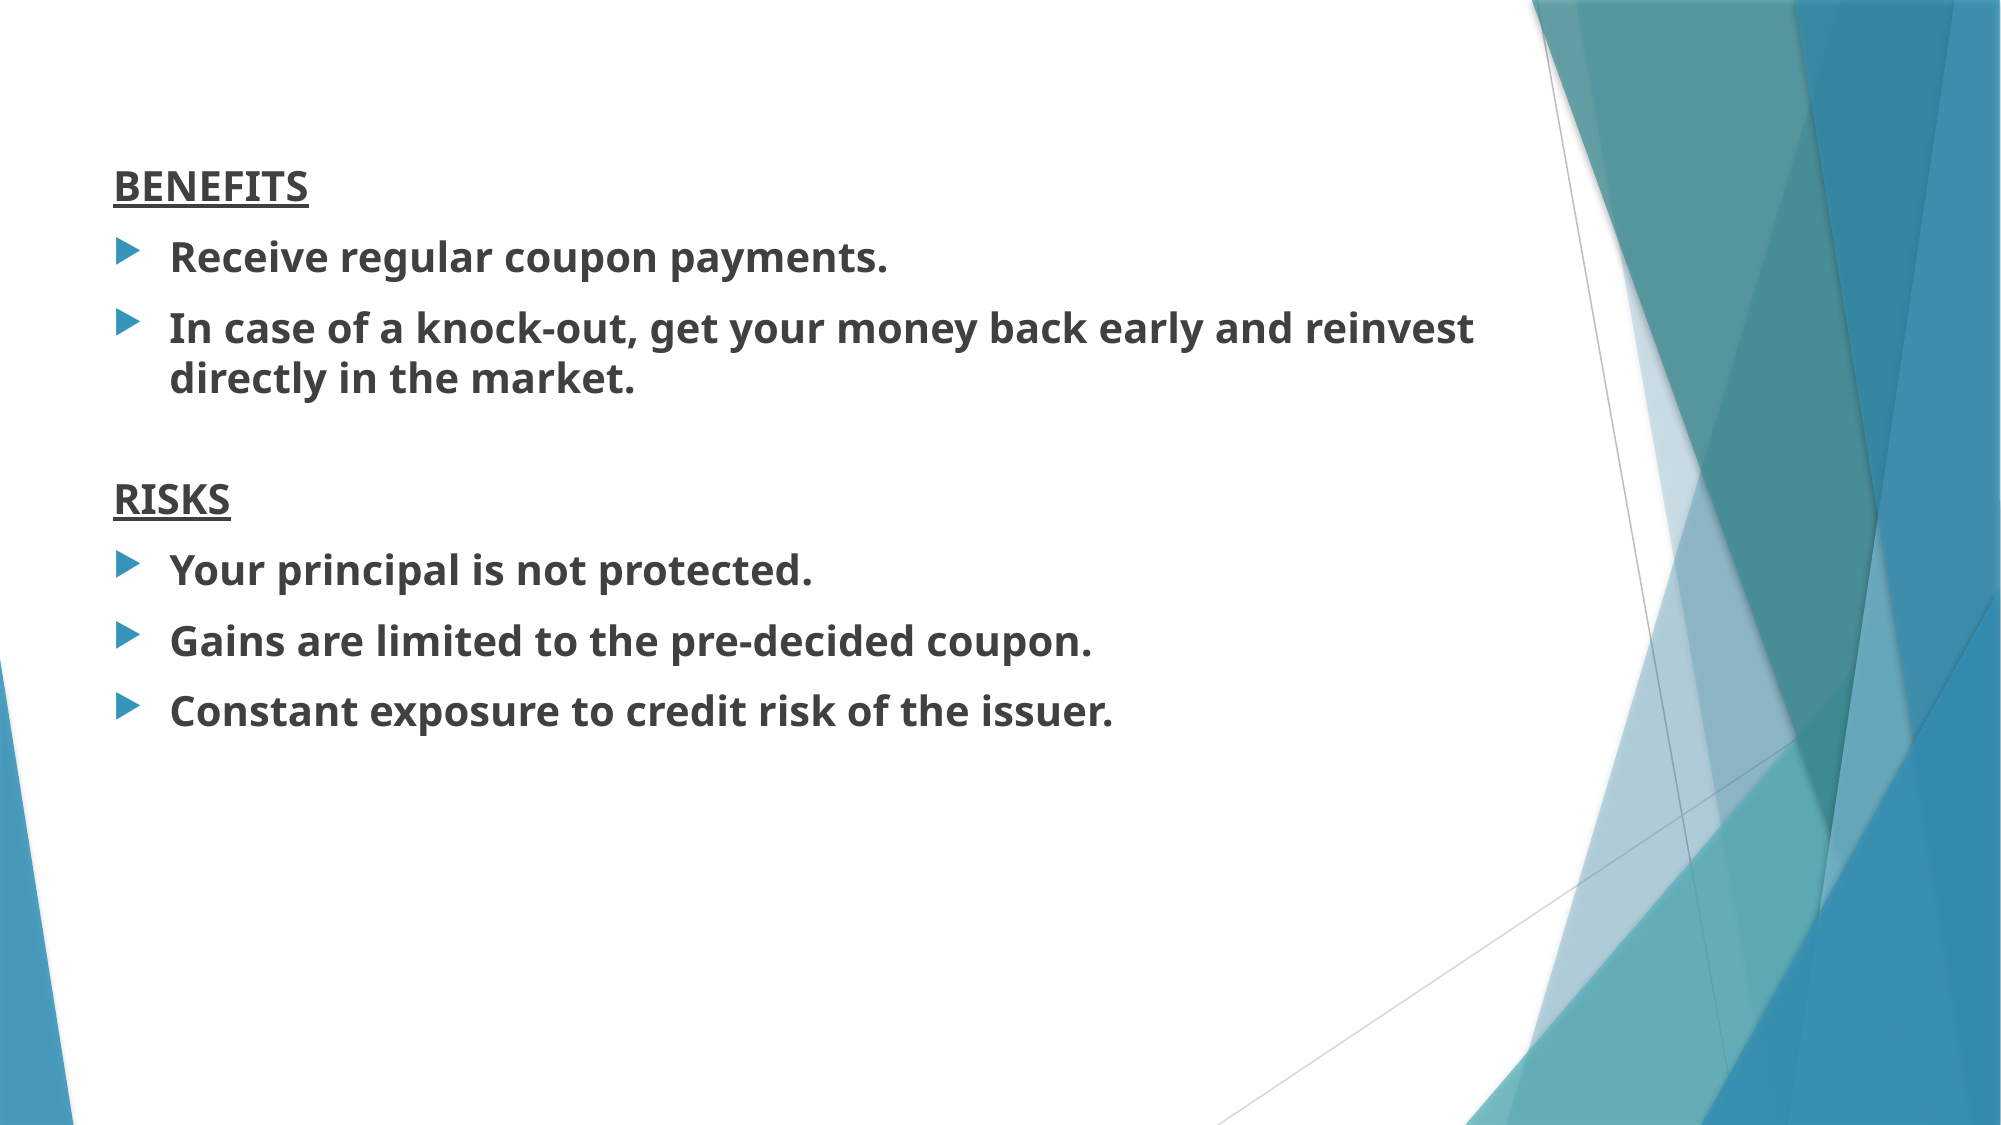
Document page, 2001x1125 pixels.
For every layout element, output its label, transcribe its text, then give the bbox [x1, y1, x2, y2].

list BENEFITS Receive regular coupon payments. In case of a knock-out, get your money back early and reinvest directly in the market. RISKS Your principal is not protected. Gains are limited to the pre-decided coupon. Constant exposure to credit risk of the issuer. [98, 152, 1509, 832]
